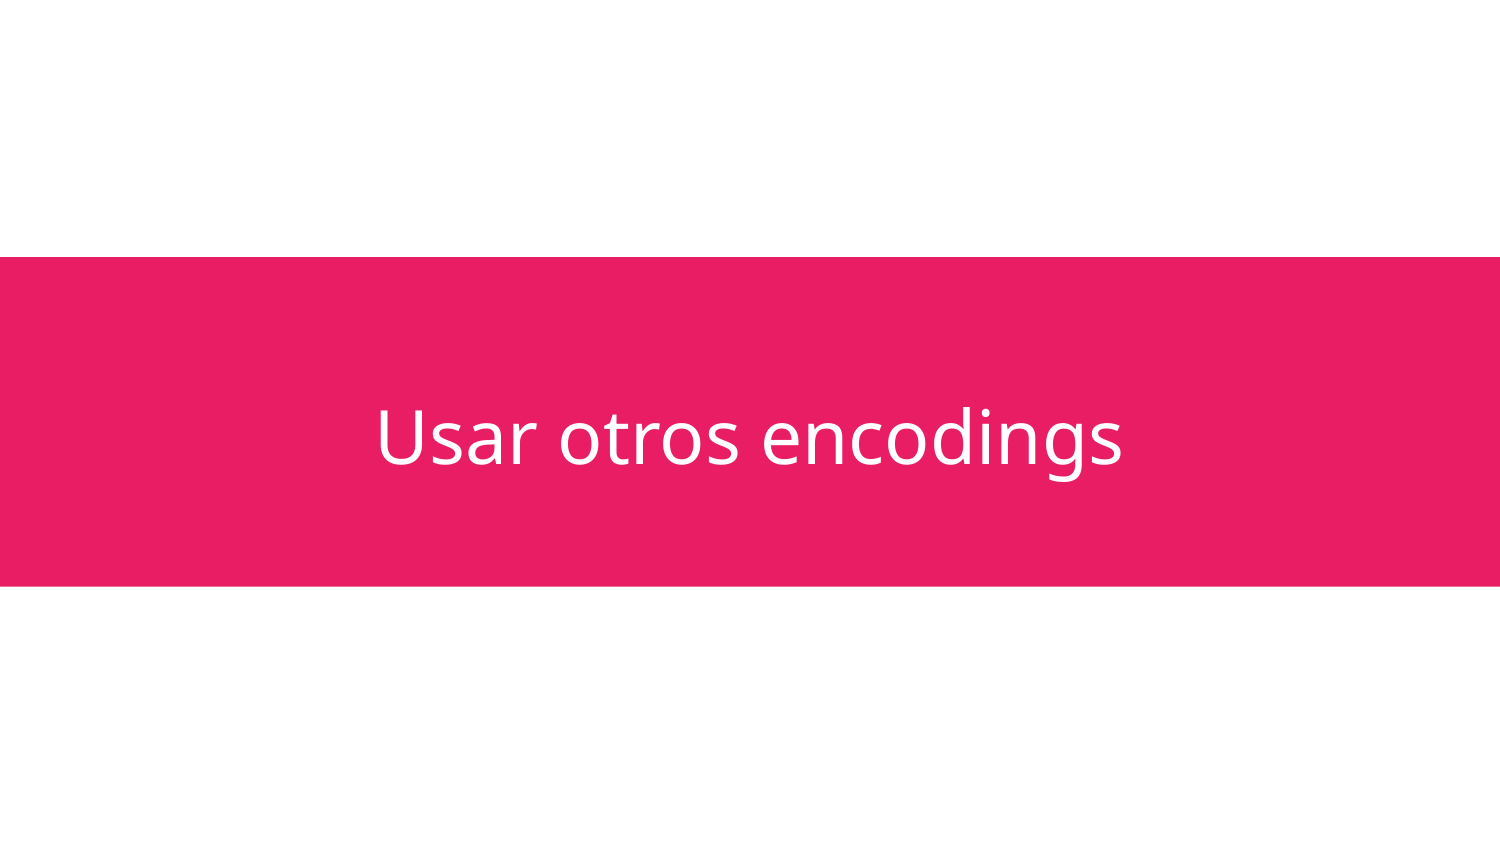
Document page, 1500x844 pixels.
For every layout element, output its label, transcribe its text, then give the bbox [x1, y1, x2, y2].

title Usar otros encodings [70, 309, 1430, 559]
